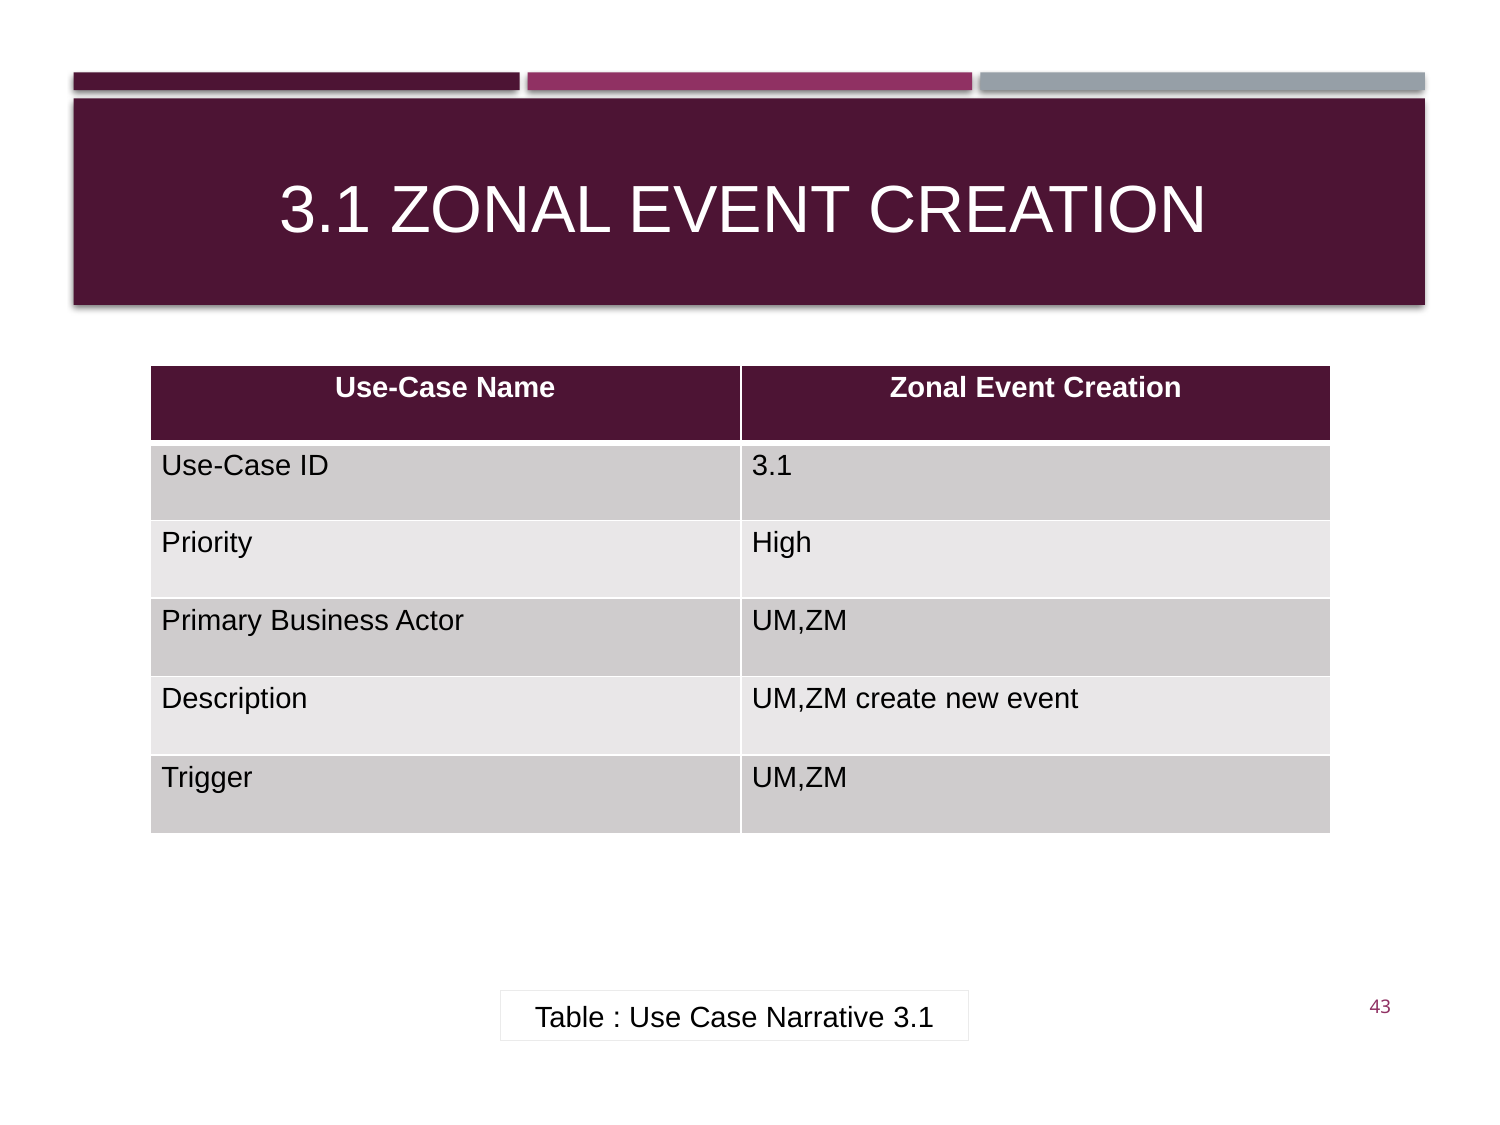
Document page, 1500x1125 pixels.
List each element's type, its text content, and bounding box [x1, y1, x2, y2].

table_cell Use-Case ID [151, 446, 740, 520]
text_box Table : Use Case Narrative 3.1 [500, 990, 969, 1041]
table_cell Priority [151, 521, 740, 597]
table_cell UM,ZM [742, 599, 1330, 676]
table_cell UM,ZM [742, 756, 1330, 833]
table_cell Trigger [151, 756, 740, 833]
table_cell High [742, 521, 1330, 597]
table_header Zonal Event Creation [742, 366, 1330, 440]
table_cell 3.1 [742, 446, 1330, 520]
table_cell UM,ZM create new event [742, 677, 1330, 754]
slide_number 43 [1279, 977, 1406, 1037]
title 3.1 Zonal Event creation [98, 137, 1409, 253]
table_header Use-Case Name [151, 366, 740, 440]
table_cell Primary Business Actor [151, 599, 740, 676]
table_cell Description [151, 677, 740, 754]
